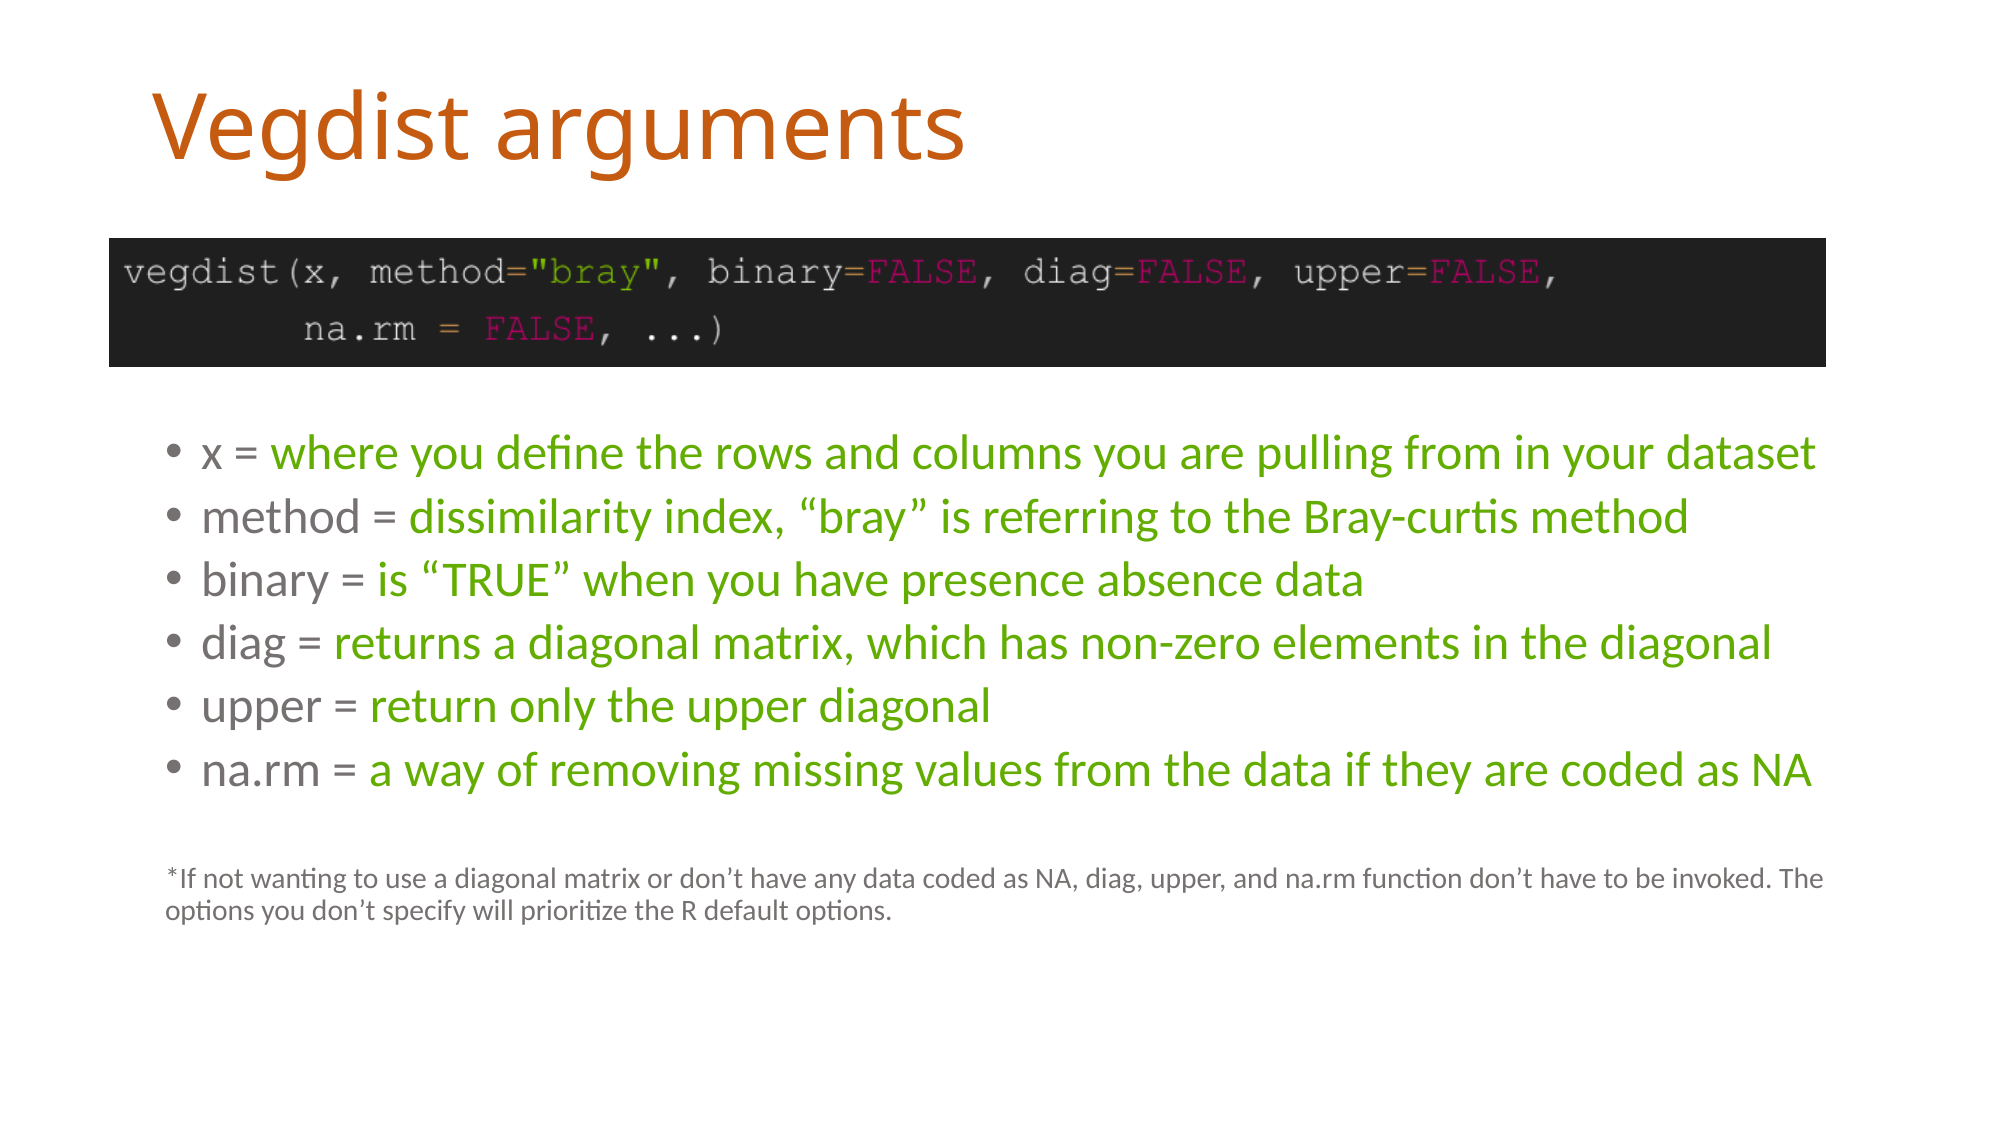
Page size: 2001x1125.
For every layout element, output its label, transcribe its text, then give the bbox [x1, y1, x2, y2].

list x = where you define the rows and columns you are pulling from in your dataset method = dissimilarity index, “bray” is referring to the Bray-curtis method binary = is “TRUE” when you have presence absence data diag = returns a diagonal matrix, which has non-zero elements in the diagonal upper = return only the upper diagonal na.rm = a way of removing missing values from the data if they are coded as NA *If not wanting to use a diagonal matrix or don’t have any data coded as NA, diag, upper, and na.rm function don’t have to be invoked. The options you don’t specify will prioritize the R default options. [77, 419, 1907, 1031]
title Vegdist arguments [137, 21, 1863, 239]
picture [109, 238, 1826, 367]
